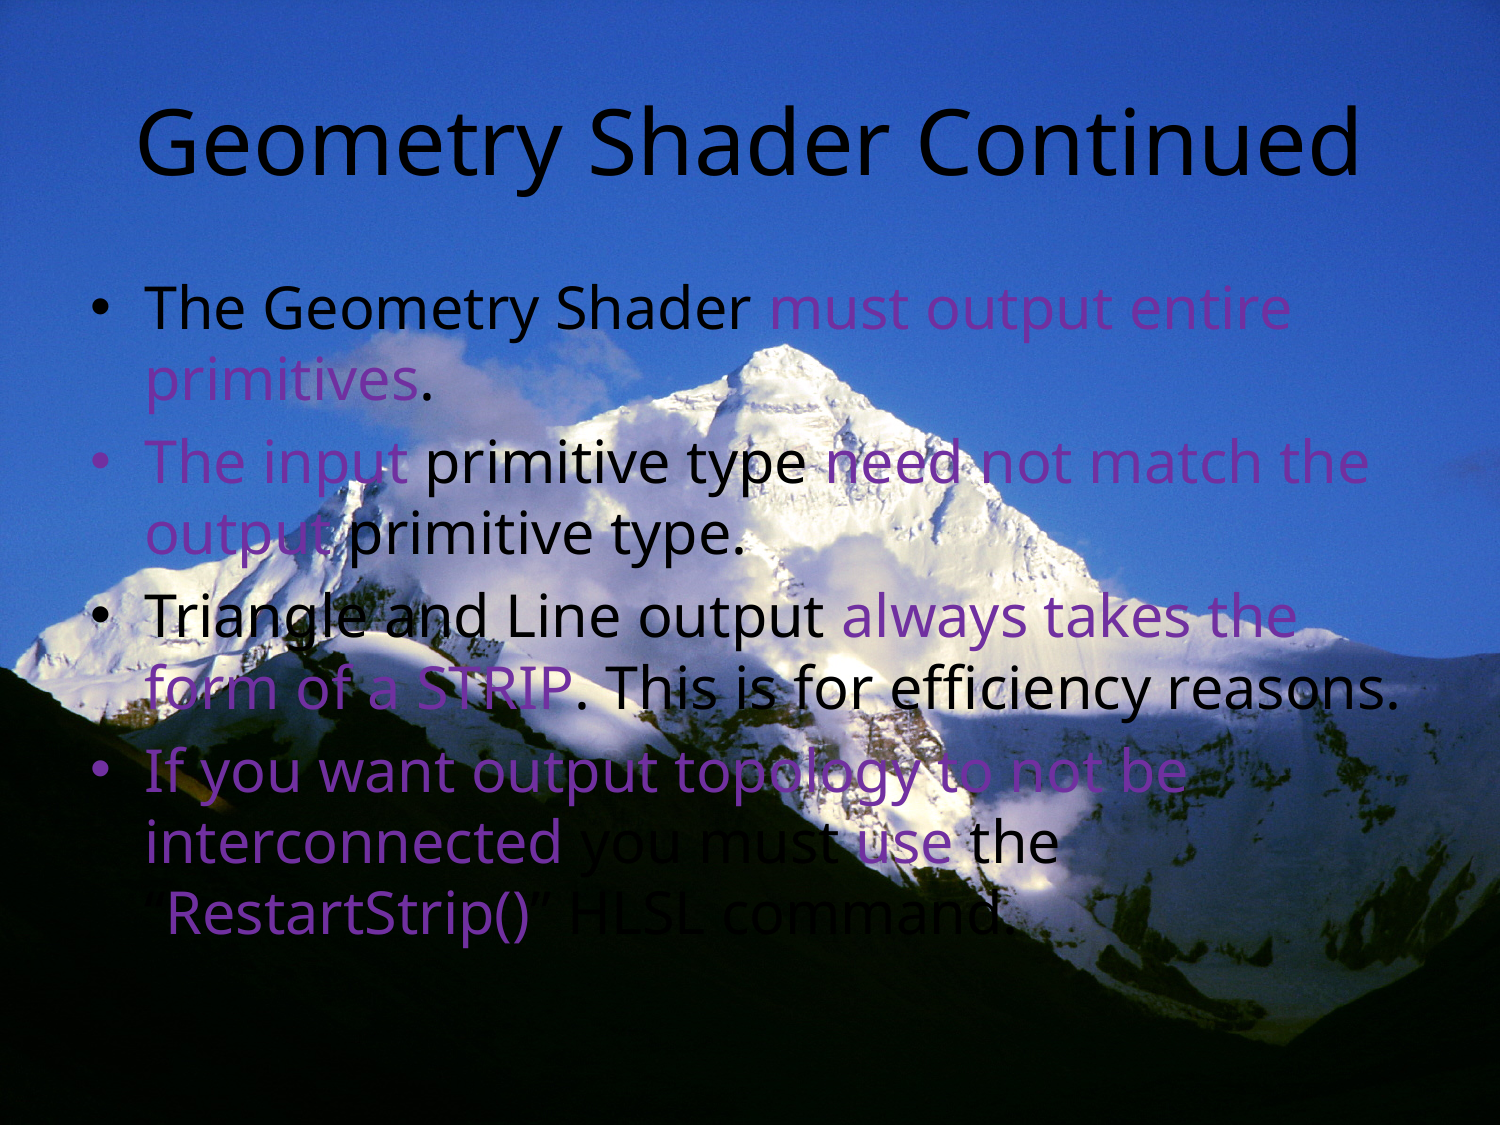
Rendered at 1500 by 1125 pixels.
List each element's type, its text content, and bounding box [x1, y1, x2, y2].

picture [0, 0, 1500, 1125]
title Geometry Shader Continued [75, 45, 1425, 233]
list The Geometry Shader must output entire primitives. The input primitive type need not match the output primitive type. Triangle and Line output always takes the form of a STRIP. This is for efficiency reasons. If you want output topology to not be interconnected you must use the “RestartStrip()” HLSL command. [75, 262, 1425, 1005]
